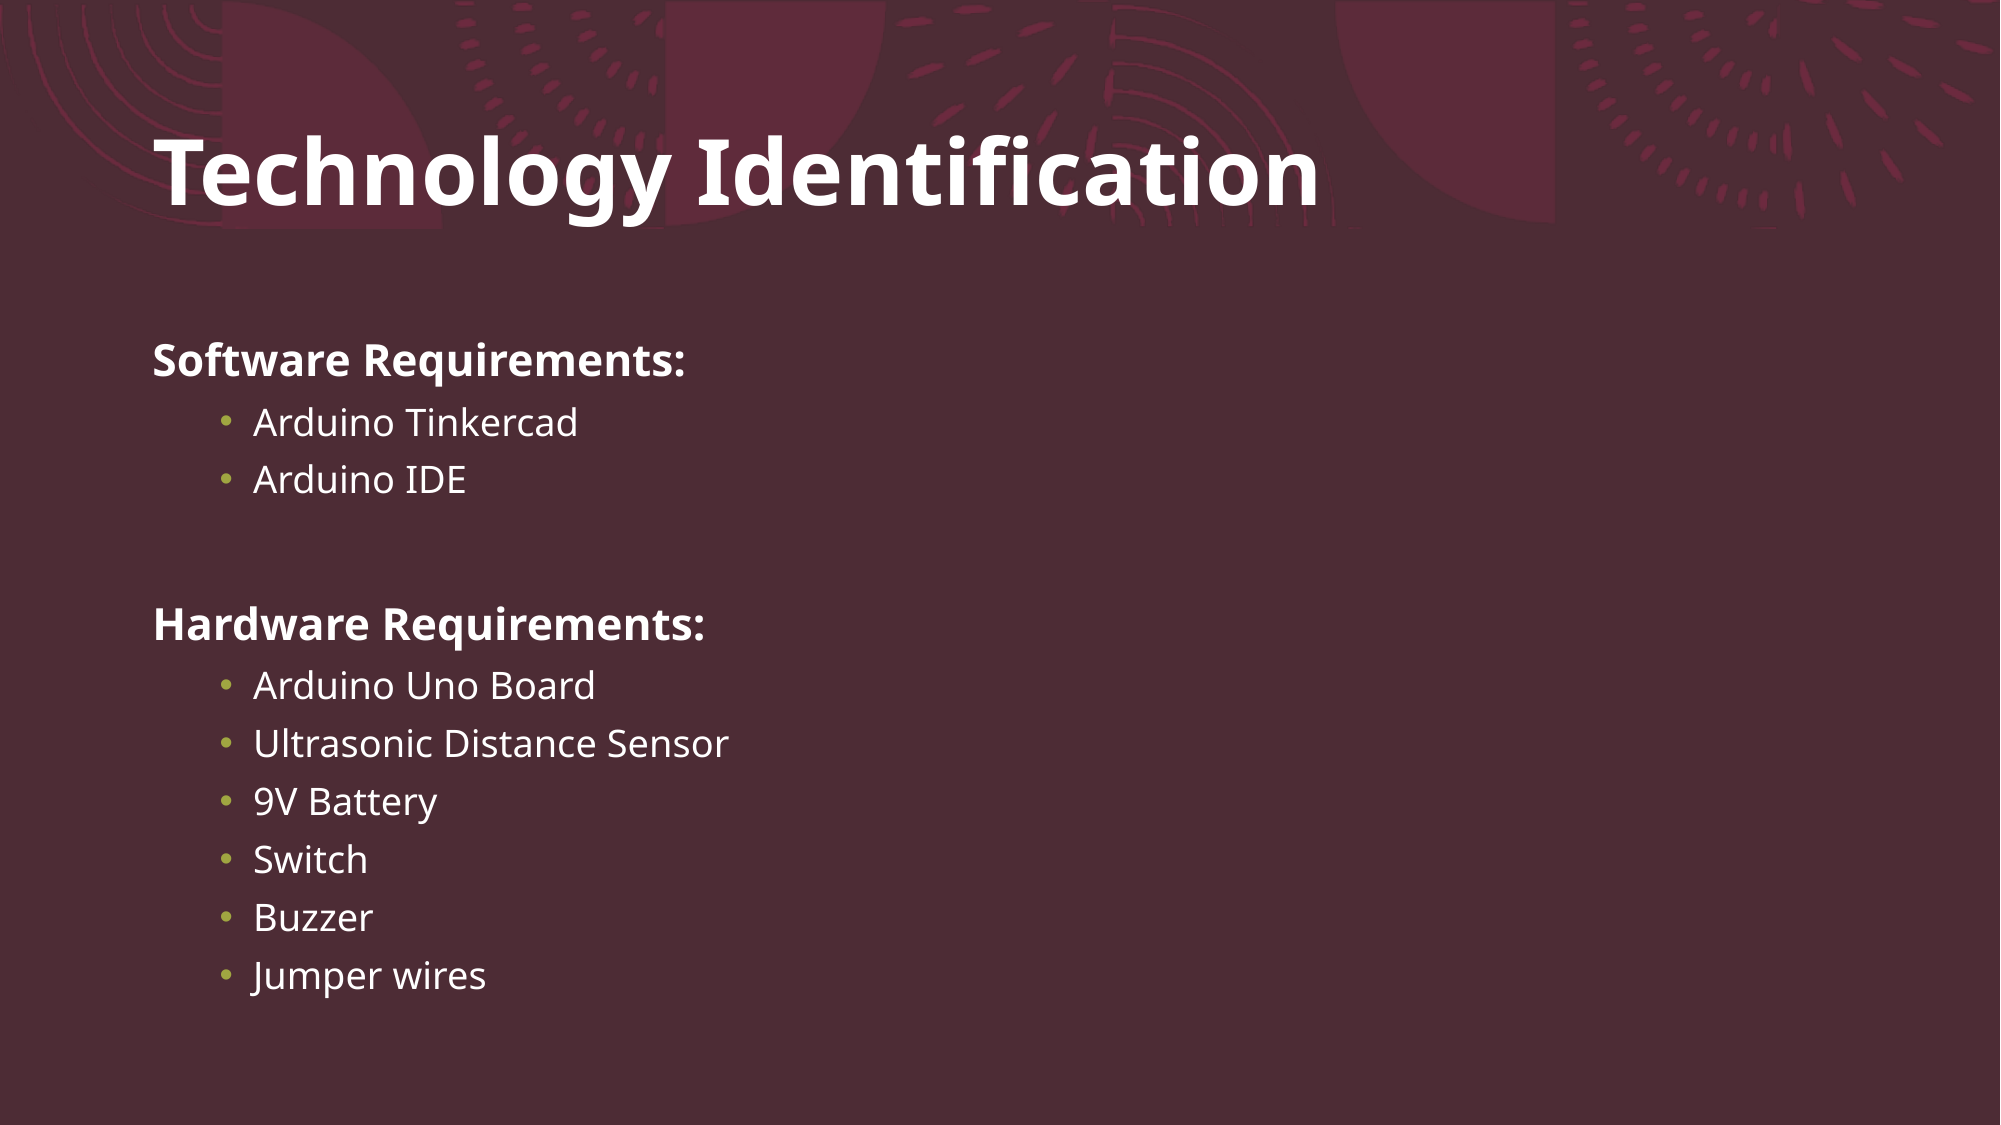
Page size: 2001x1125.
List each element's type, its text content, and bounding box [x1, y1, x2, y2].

title Technology Identification [137, 60, 1863, 278]
list Software Requirements: Arduino Tinkercad Arduino IDE Hardware Requirements: Arduino Uno Board Ultrasonic Distance Sensor 9V Battery Switch Buzzer Jumper wires [137, 319, 1863, 1009]
